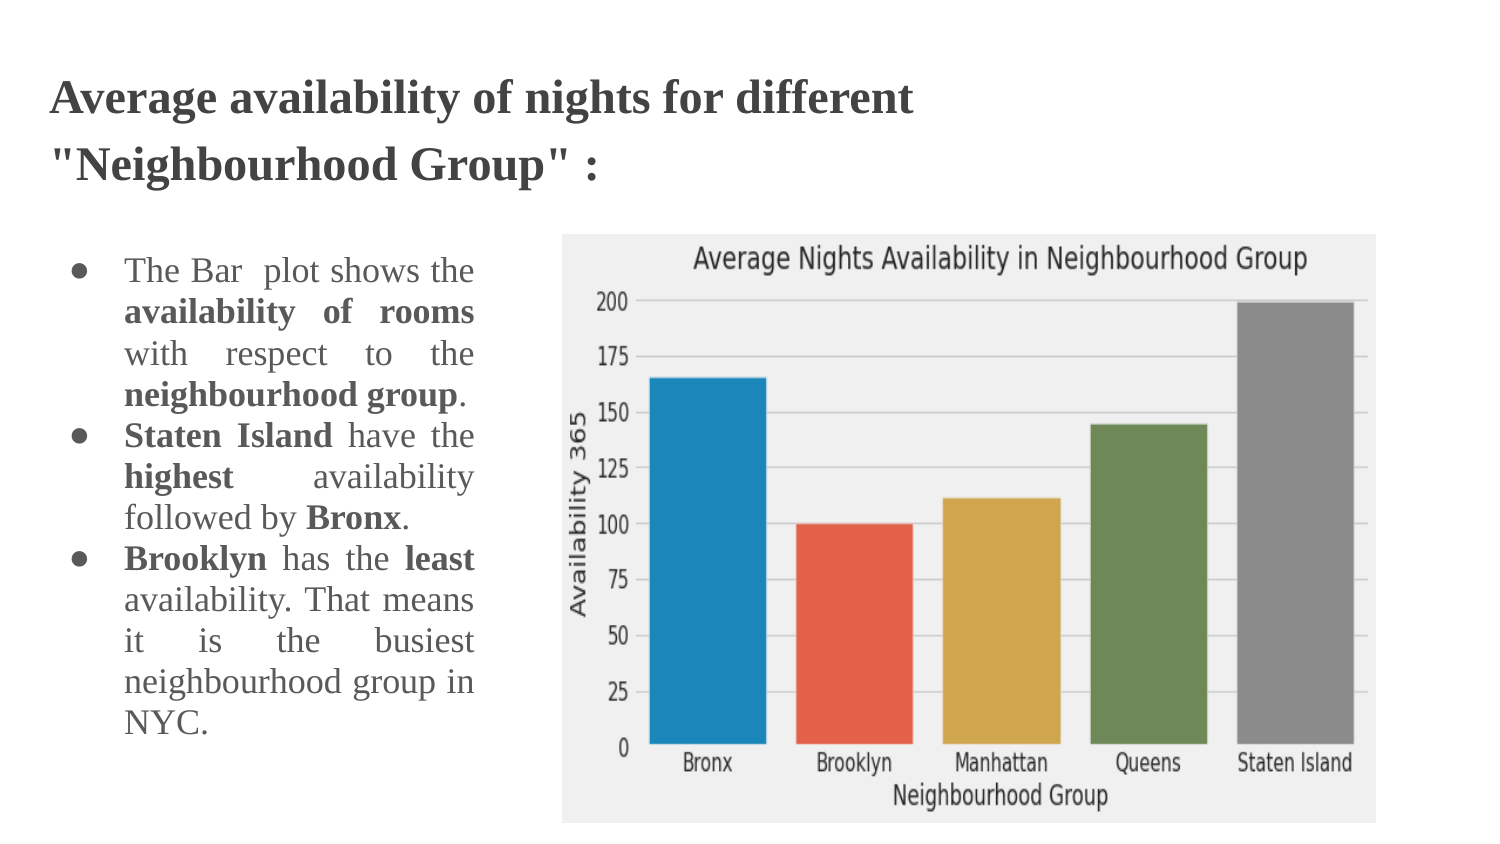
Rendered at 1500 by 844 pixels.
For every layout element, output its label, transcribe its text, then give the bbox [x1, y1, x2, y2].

list The Bar plot shows the availability of rooms with respect to the neighbourhood group. Staten Island have the highest availability followed by Bronx. Brooklyn has the least availability. That means it is the busiest neighbourhood group in NYC. [34, 235, 490, 737]
picture [561, 234, 1376, 823]
title Average availability of nights for different "Neighbourhood Group" : [34, 42, 1223, 207]
